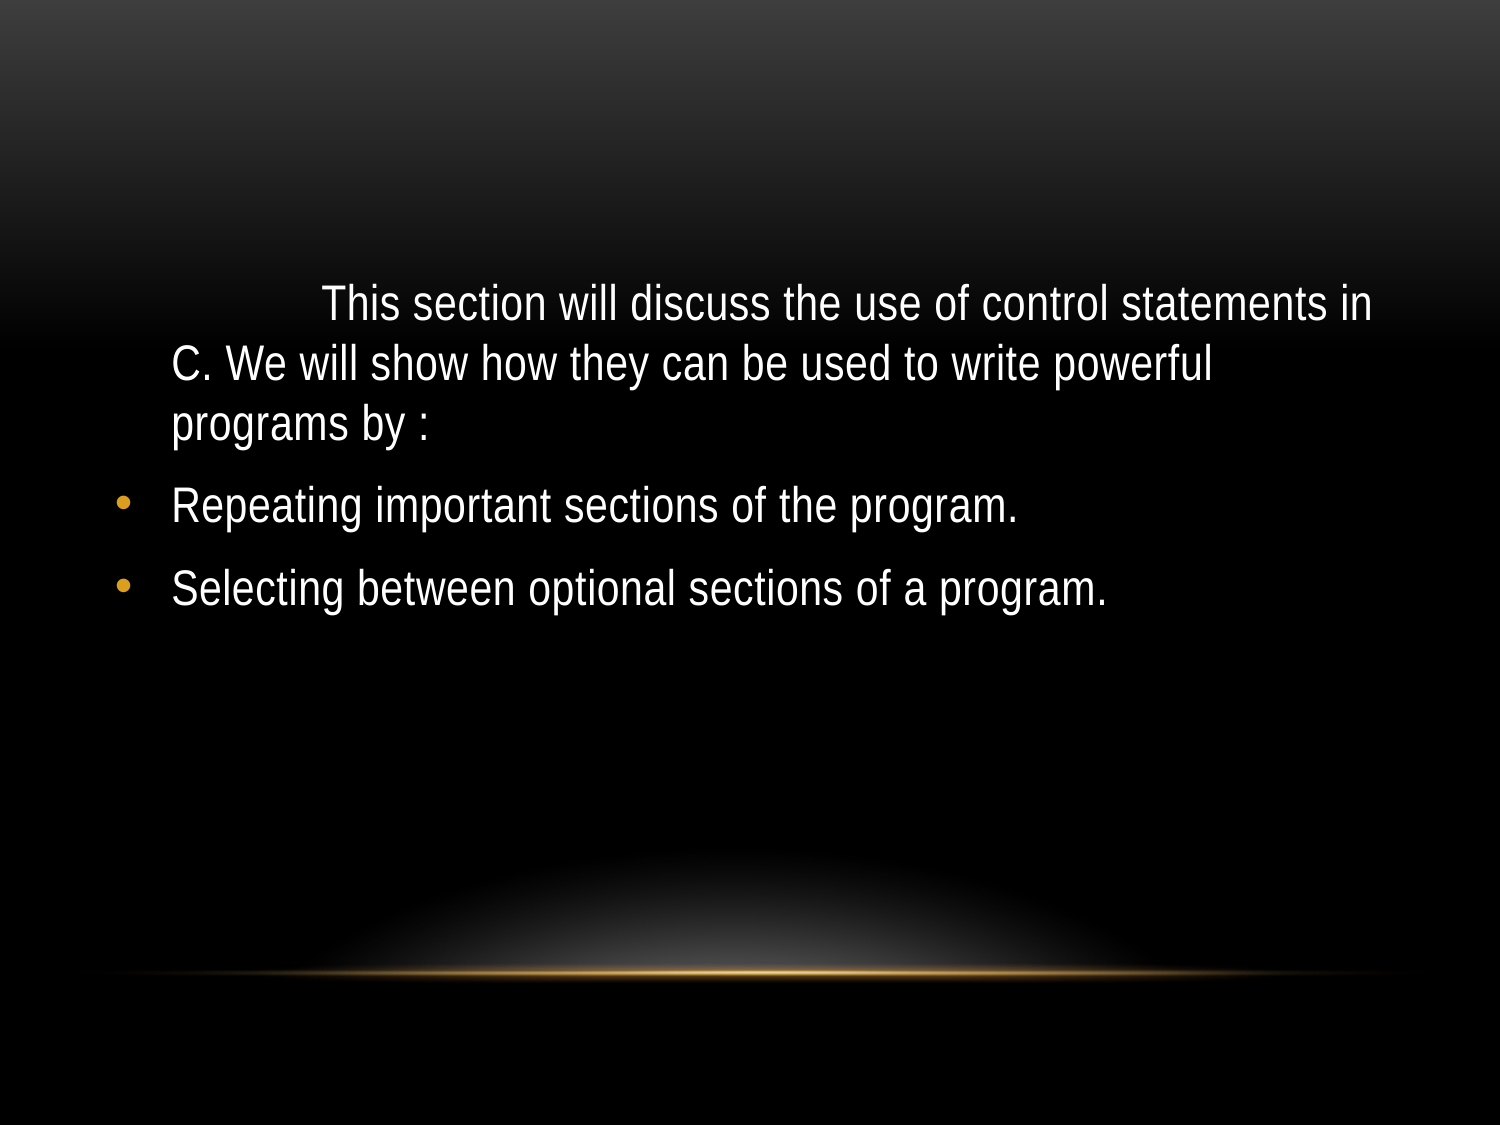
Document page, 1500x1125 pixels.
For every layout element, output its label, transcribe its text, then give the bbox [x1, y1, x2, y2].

picture [0, 0, 1500, 1125]
list This section will discuss the use of control statements in C. We will show how they can be used to write powerful programs by : Repeating important sections of the program. Selecting between optional sections of a program. [99, 262, 1400, 938]
